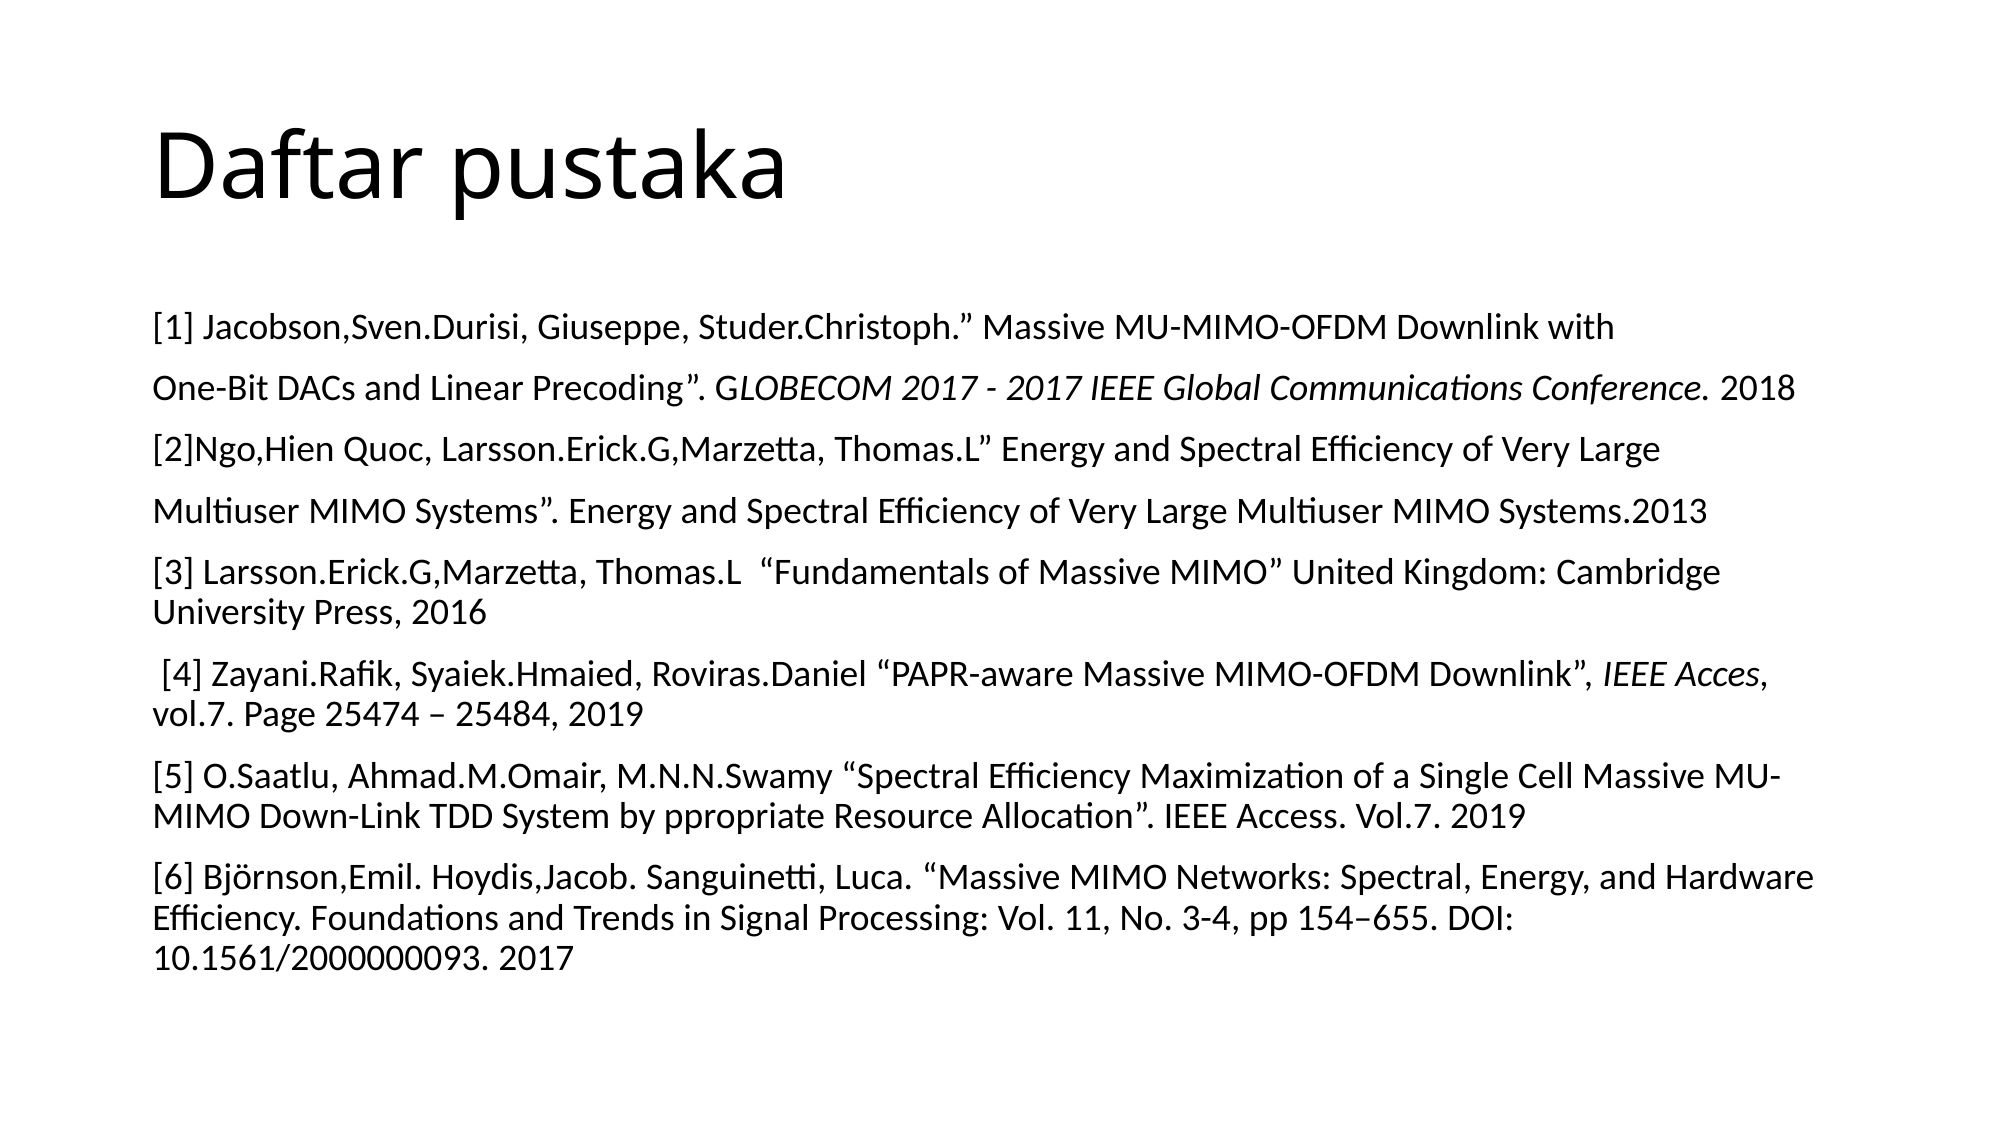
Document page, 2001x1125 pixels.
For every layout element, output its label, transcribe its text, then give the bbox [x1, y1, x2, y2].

list [1] Jacobson,Sven.Durisi, Giuseppe, Studer.Christoph.” Massive MU-MIMO-OFDM Downlink with One-Bit DACs and Linear Precoding”. GLOBECOM 2017 - 2017 IEEE Global Communications Conference. 2018 [2]Ngo,Hien Quoc, Larsson.Erick.G,Marzetta, Thomas.L” Energy and Spectral Efficiency of Very Large Multiuser MIMO Systems”. Energy and Spectral Efficiency of Very Large Multiuser MIMO Systems.2013 [3] Larsson.Erick.G,Marzetta, Thomas.L “Fundamentals of Massive MIMO” United Kingdom: Cambridge University Press, 2016 [4] Zayani.Rafik, Syaiek.Hmaied, Roviras.Daniel “PAPR-aware Massive MIMO-OFDM Downlink”, IEEE Acces, vol.7. Page 25474 – 25484, 2019 [5] O.Saatlu, Ahmad.M.Omair, M.N.N.Swamy “Spectral Efficiency Maximization of a Single Cell Massive MU-MIMO Down-Link TDD System by ppropriate Resource Allocation”. IEEE Access. Vol.7. 2019 [6] Björnson,Emil. Hoydis,Jacob. Sanguinetti, Luca. “Massive MIMO Networks: Spectral, Energy, and Hardware Efficiency. Foundations and Trends in Signal Processing: Vol. 11, No. 3-4, pp 154–655. DOI: 10.1561/2000000093. 2017 [137, 299, 1863, 1014]
title Daftar pustaka [137, 59, 1863, 278]
